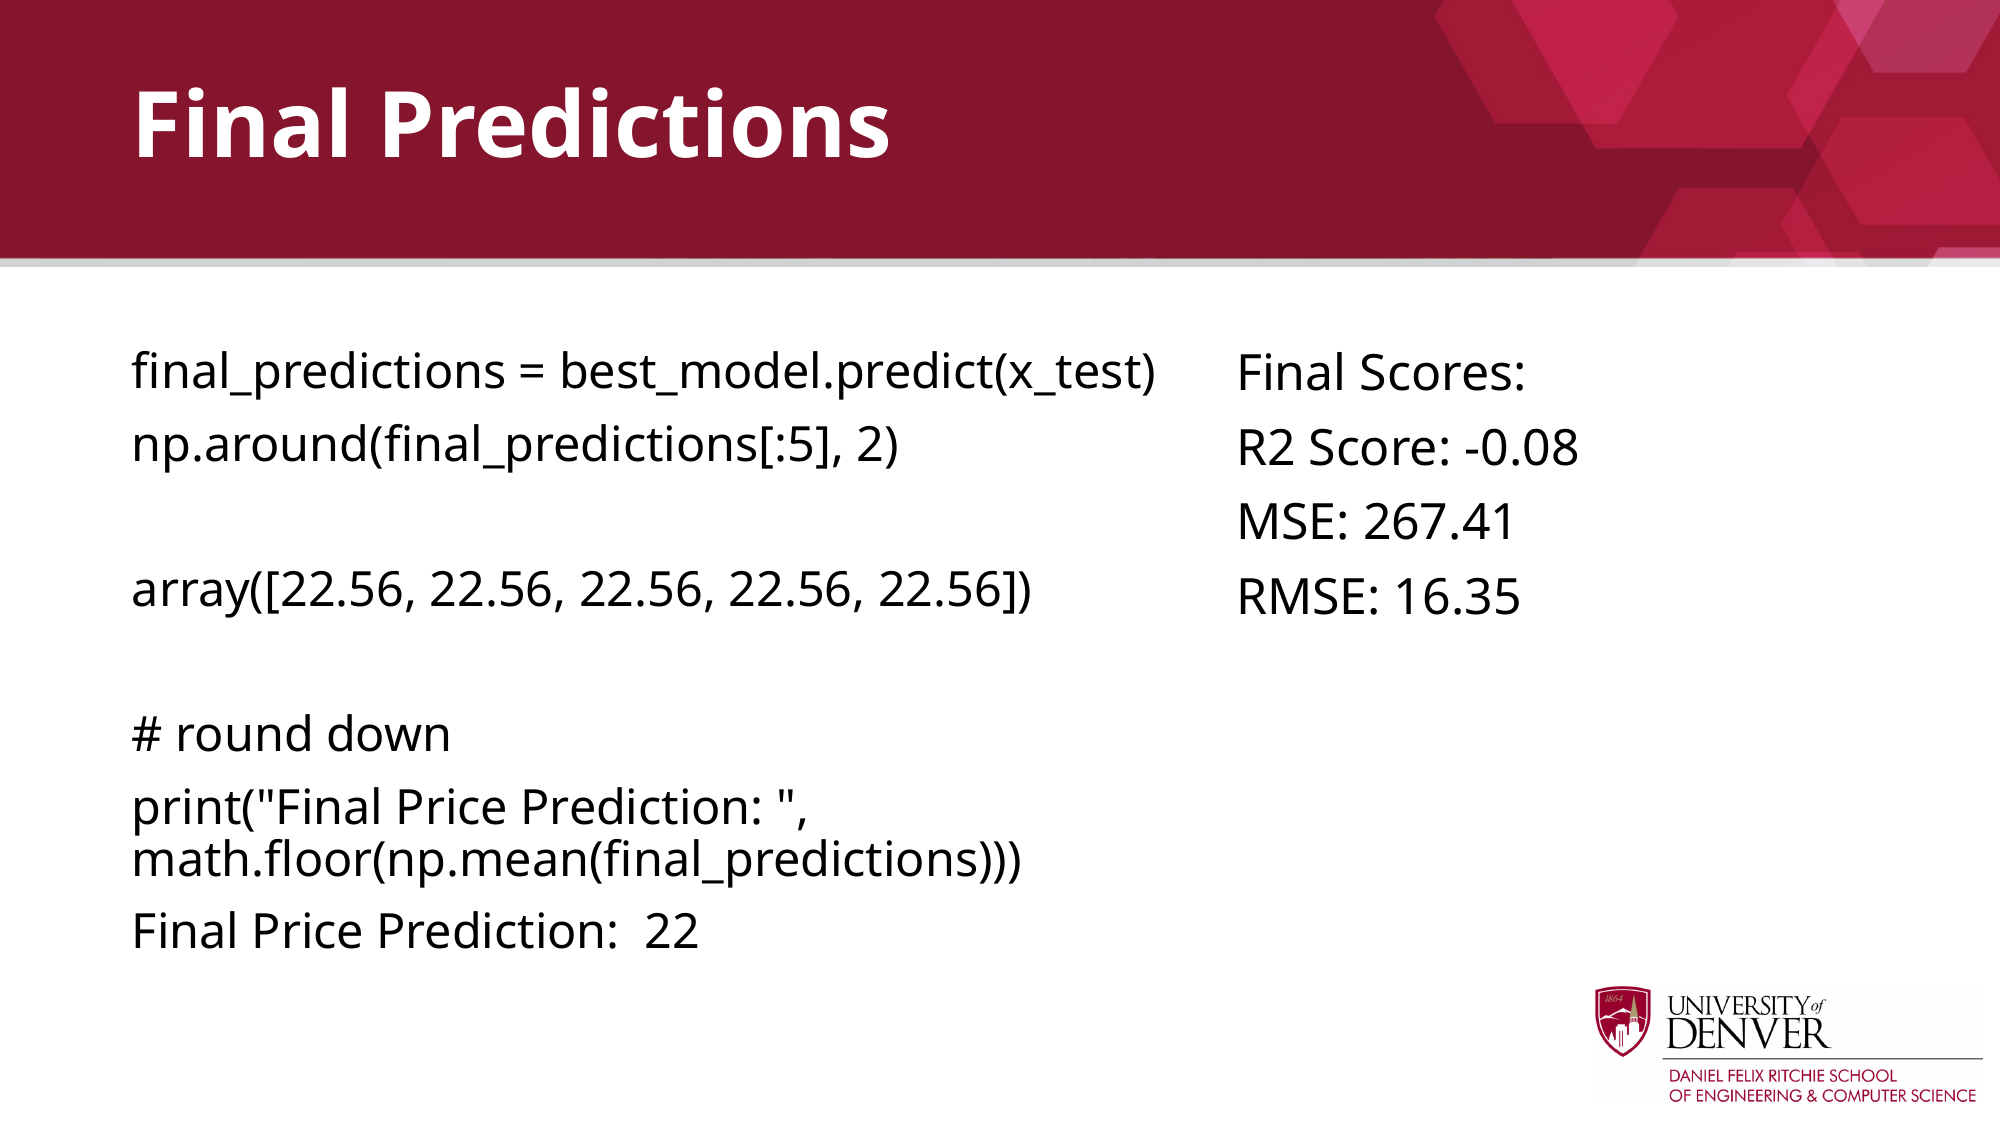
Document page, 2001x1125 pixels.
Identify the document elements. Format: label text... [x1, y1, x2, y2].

title Final Predictions [116, 44, 1842, 213]
list Final Scores: R2 Score: -0.08 MSE: 267.41 RMSE: 16.35 [1221, 339, 1842, 1009]
list final_predictions = best_model.predict(x_test) np.around(final_predictions[:5], 2) array([22.56, 22.56, 22.56, 22.56, 22.56]) # round down print("Final Price Prediction: ", math.floor(np.mean(final_predictions))) Final Price Prediction: 22 [116, 339, 1176, 1009]
picture [0, 0, 2000, 267]
picture [1592, 984, 1983, 1105]
